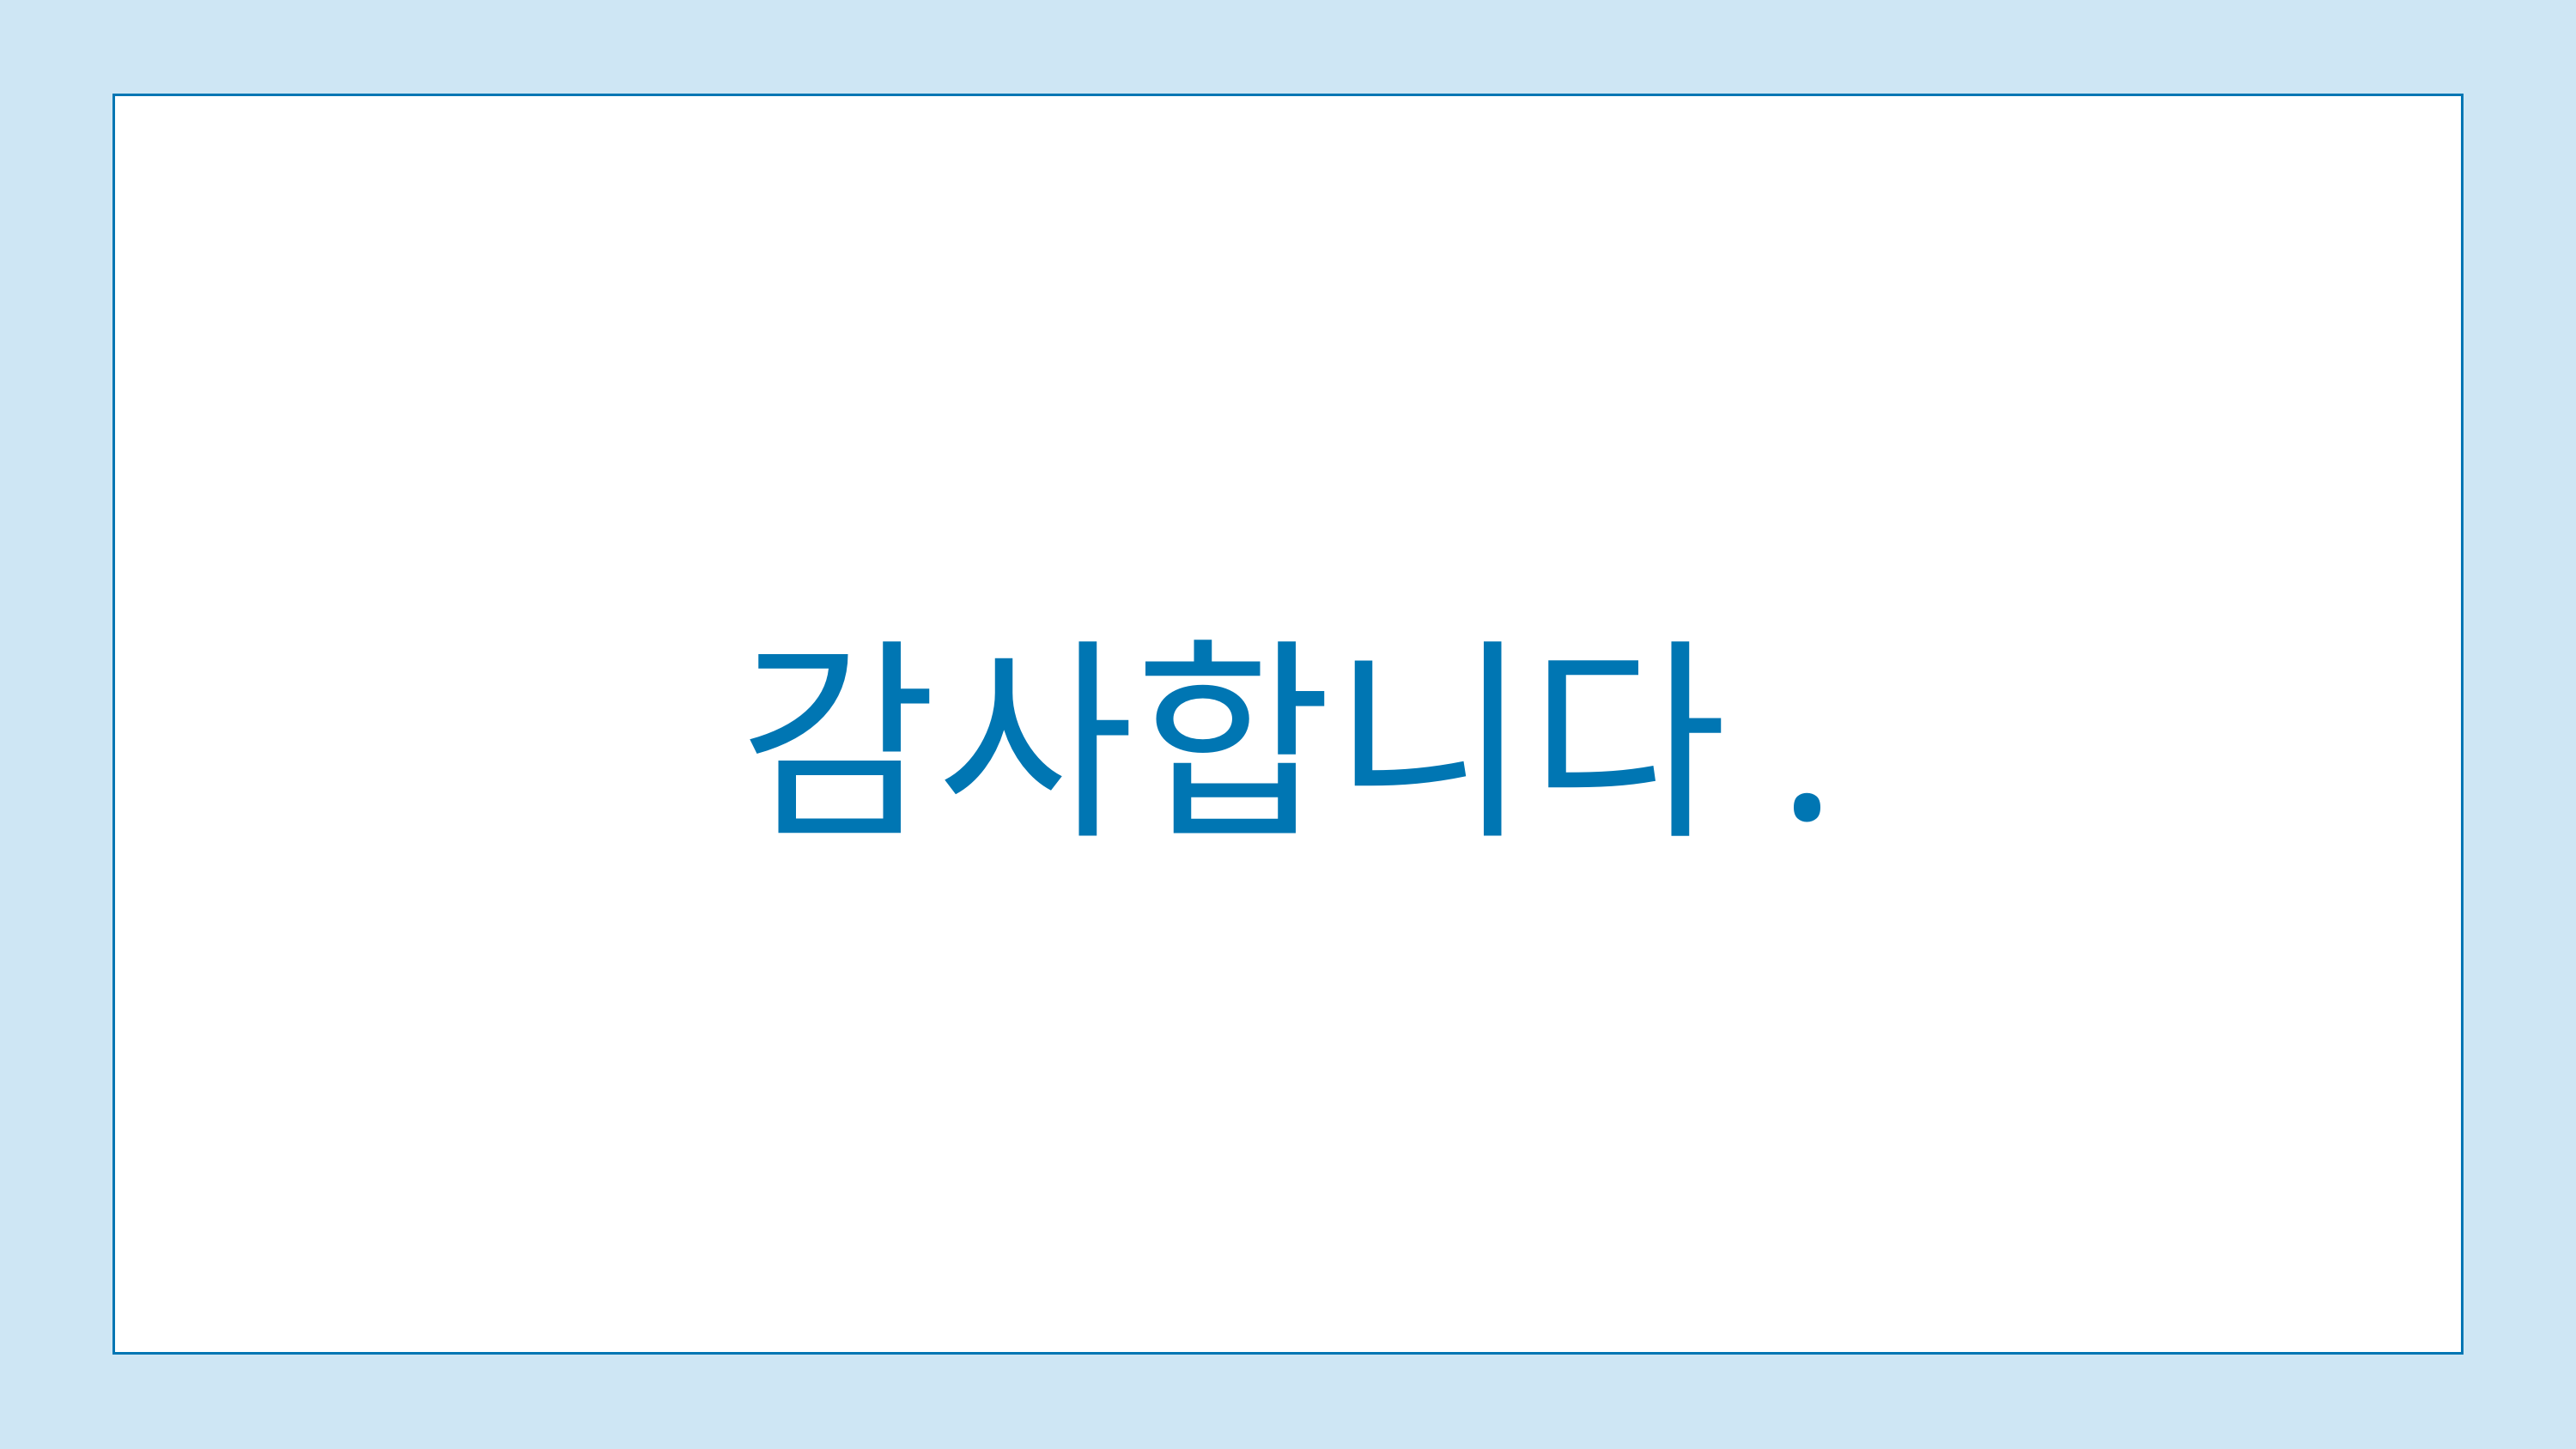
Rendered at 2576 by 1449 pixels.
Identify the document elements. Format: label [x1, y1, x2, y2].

text_box [113, 94, 2463, 1354]
